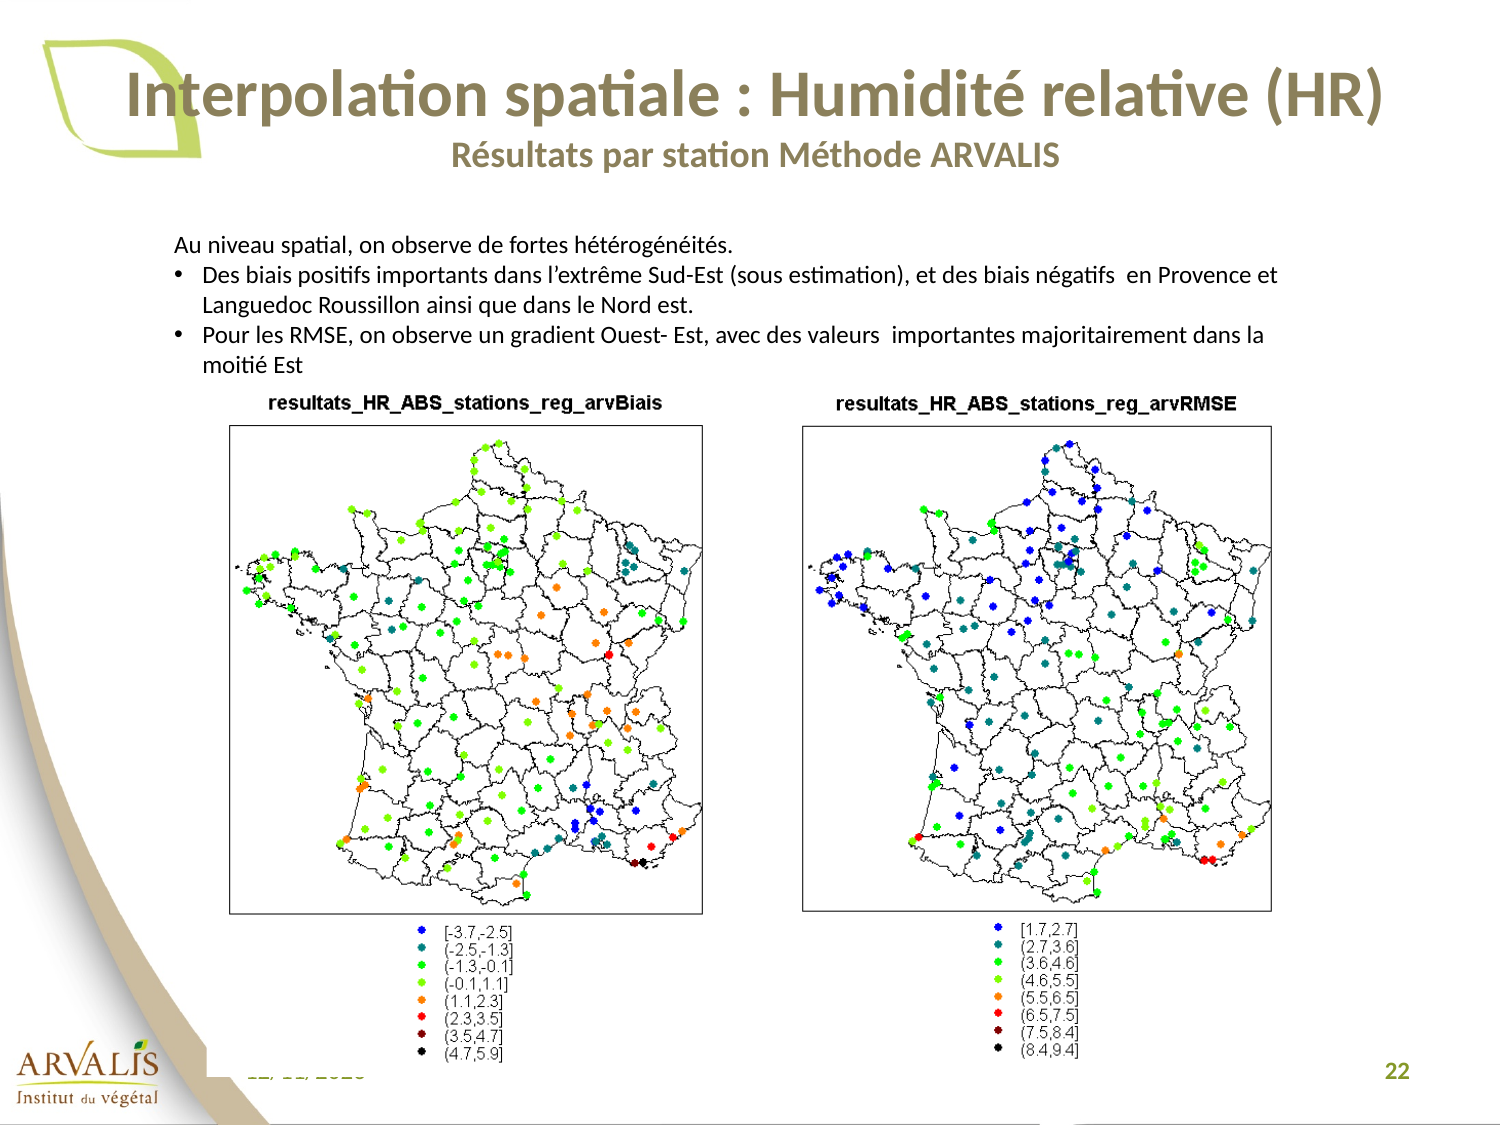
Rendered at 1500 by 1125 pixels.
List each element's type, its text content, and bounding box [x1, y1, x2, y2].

title Interpolation spatiale : Humidité relative (HR) Résultats par station Méthode ARVALIS [53, 42, 1459, 231]
slide_number 22 [1352, 1046, 1425, 1093]
picture [0, 0, 1500, 1125]
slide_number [230, 1085, 384, 1093]
text_box Au niveau spatial, on observe de fortes hétérogénéités. Des biais positifs importants dans l’extrême Sud-Est (sous estimation), et des biais négatifs en Provence et Languedoc Roussillon ainsi que dans le Nord est. Pour les RMSE, on observe un gradient Ouest- Est, avec des valeurs importantes majoritairement dans la moitié Est [159, 221, 1317, 386]
